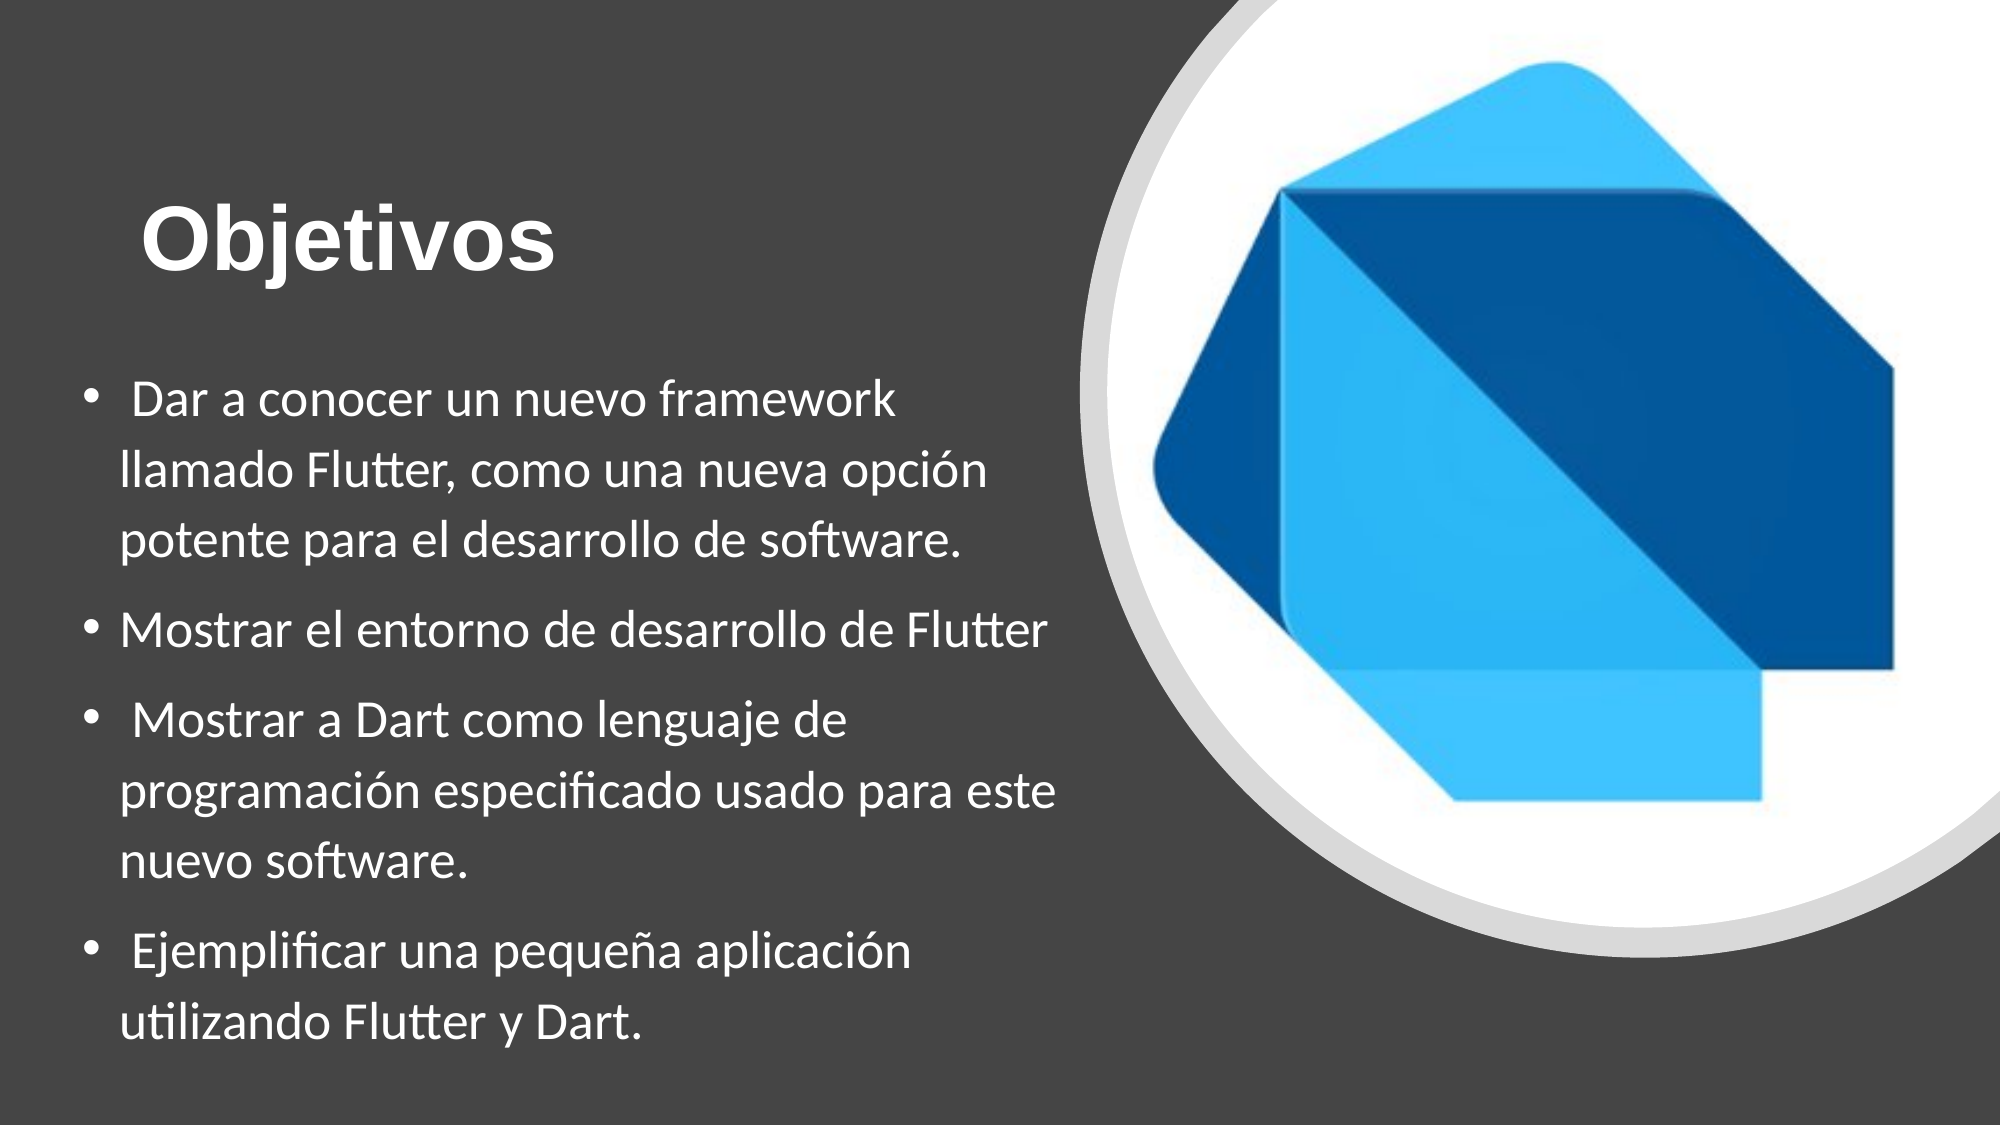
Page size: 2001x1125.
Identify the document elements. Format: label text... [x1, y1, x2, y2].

text_box [1460, 928, 1830, 959]
picture [1107, 0, 2000, 928]
list Dar a conocer un nuevo framework llamado Flutter, como una nueva opción potente para el desarrollo de software. Mostrar el entorno de desarrollo de Flutter Mostrar a Dart como lenguaje de programación especificado usado para este nuevo software. Ejemplificar una pequeña aplicación utilizando Flutter y Dart. [67, 349, 1080, 1068]
text_box [1078, 215, 1107, 570]
title Objetivos [125, 131, 997, 349]
